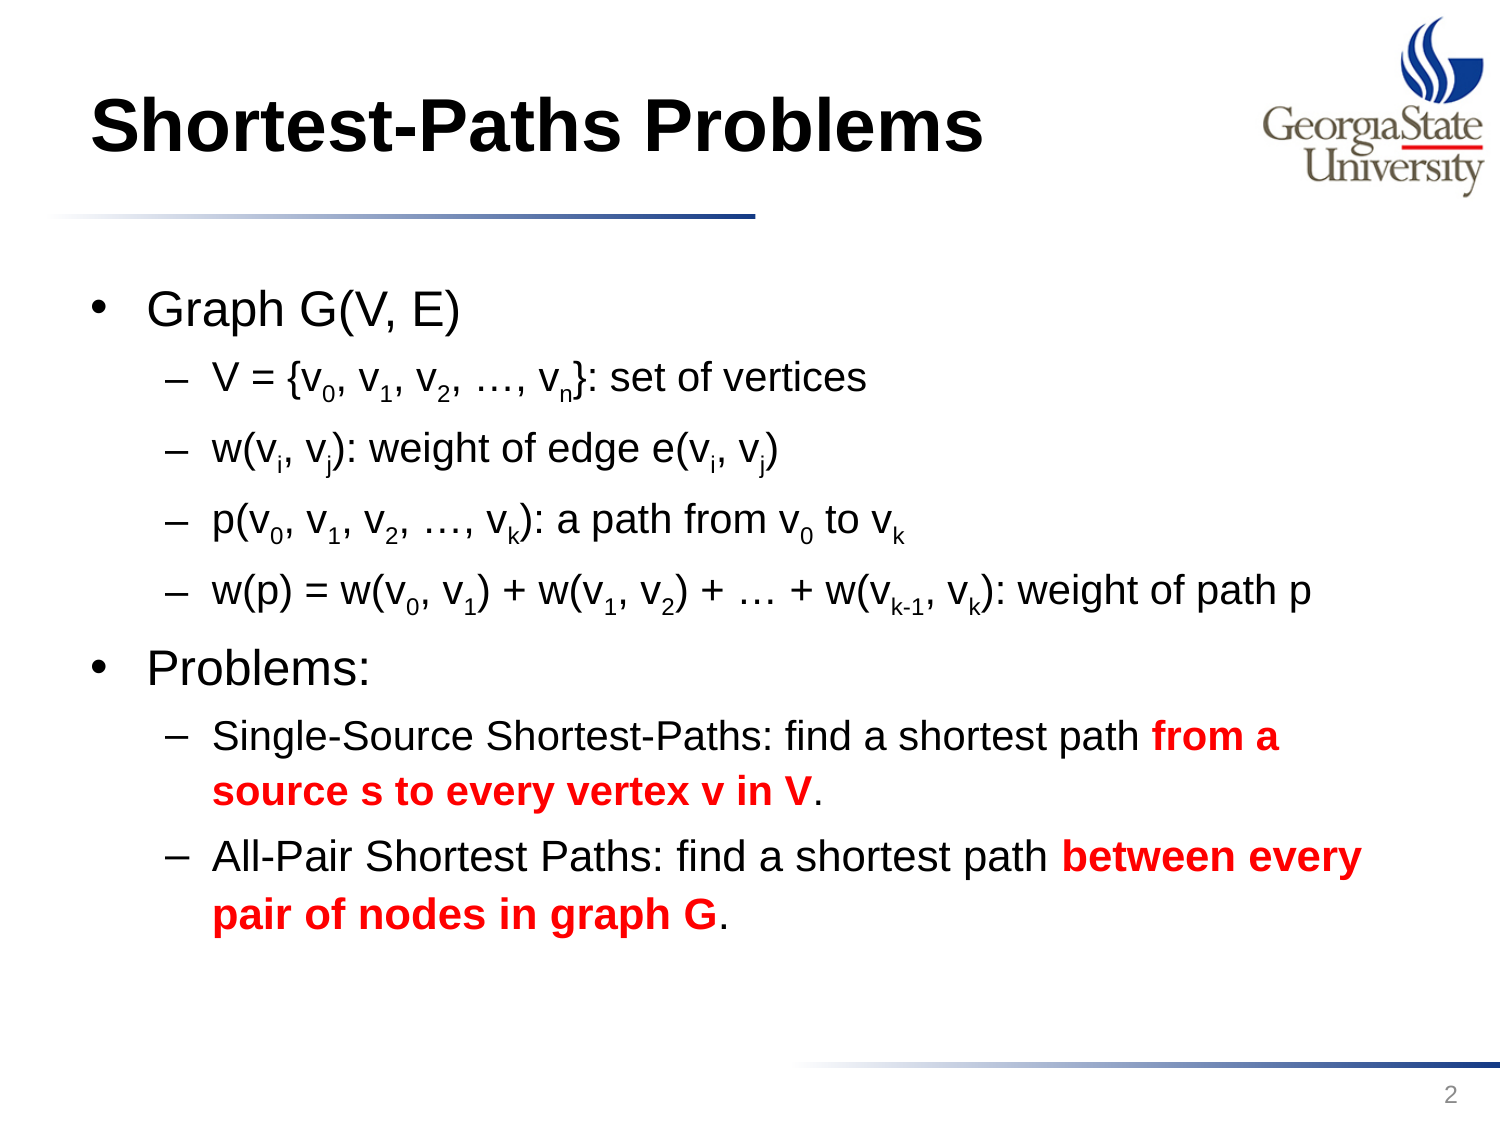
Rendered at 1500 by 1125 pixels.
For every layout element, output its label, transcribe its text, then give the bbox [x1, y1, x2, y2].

title Shortest-Paths Problems [75, 27, 1234, 215]
list Graph G(V, E) V = {v0, v1, v2, …, vn}: set of vertices w(vi, vj): weight of edge e(vi, vj) p(v0, v1, v2, …, vk): a path from v0 to vk w(p) = w(v0, v1) + w(v1, v2) + … + w(vk-1, vk): weight of path p Problems: Single-Source Shortest-Paths: find a shortest path from a source s to every vertex v in V. All-Pair Shortest Paths: find a shortest path between every pair of nodes in graph G. [75, 262, 1425, 1067]
picture [1247, 0, 1500, 216]
slide_number 2 [1123, 1064, 1474, 1124]
